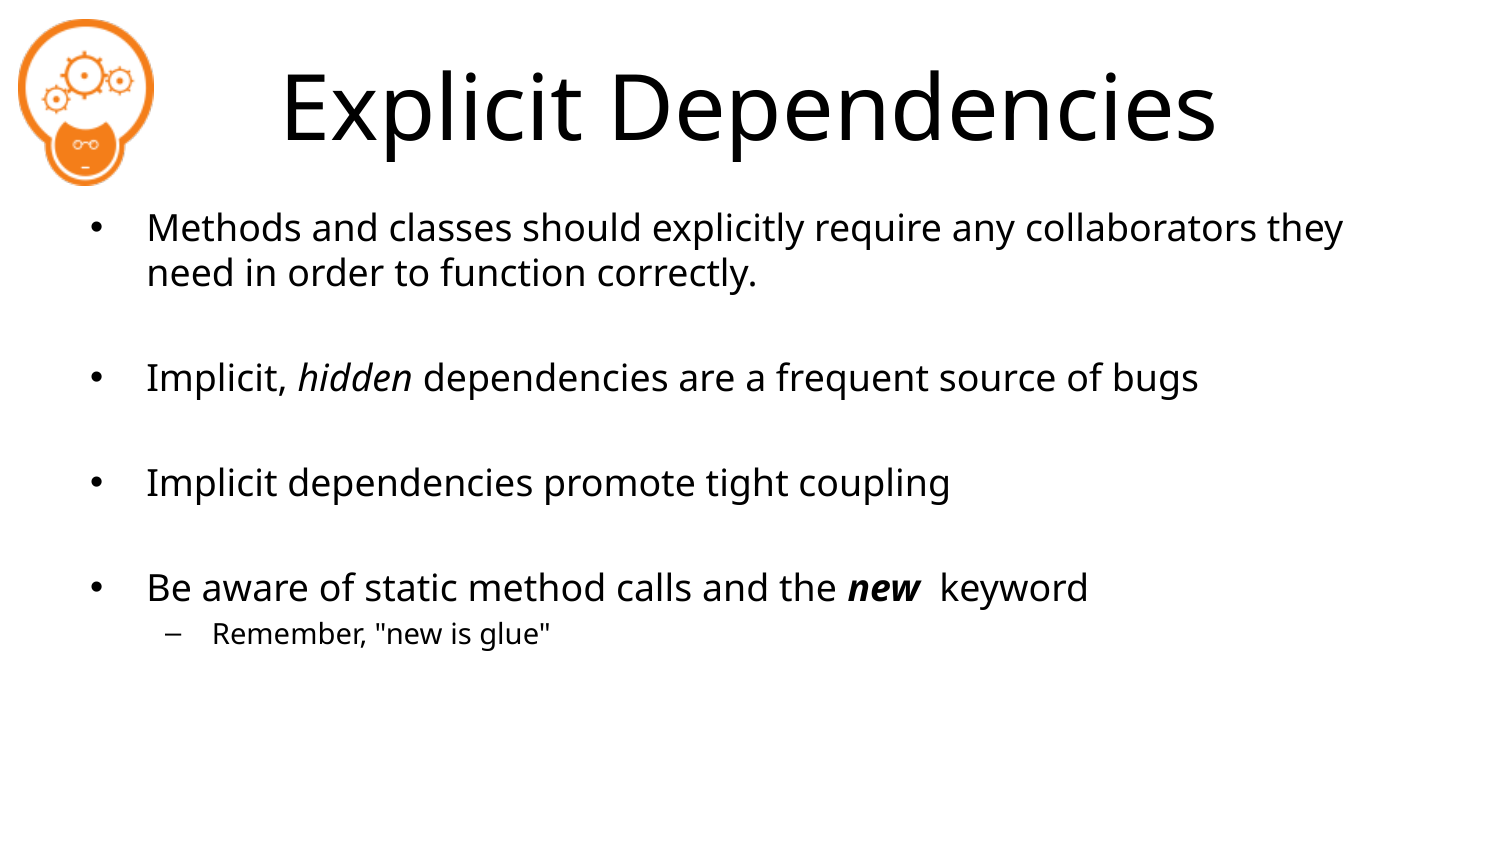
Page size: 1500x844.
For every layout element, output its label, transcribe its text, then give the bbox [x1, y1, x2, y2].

picture [18, 19, 154, 186]
title Explicit Dependencies [75, 33, 1425, 175]
list Methods and classes should explicitly require any collaborators they need in order to function correctly. Implicit, hidden dependencies are a frequent source of bugs Implicit dependencies promote tight coupling Be aware of static method calls and the new keyword Remember, "new is glue" [75, 196, 1425, 754]
